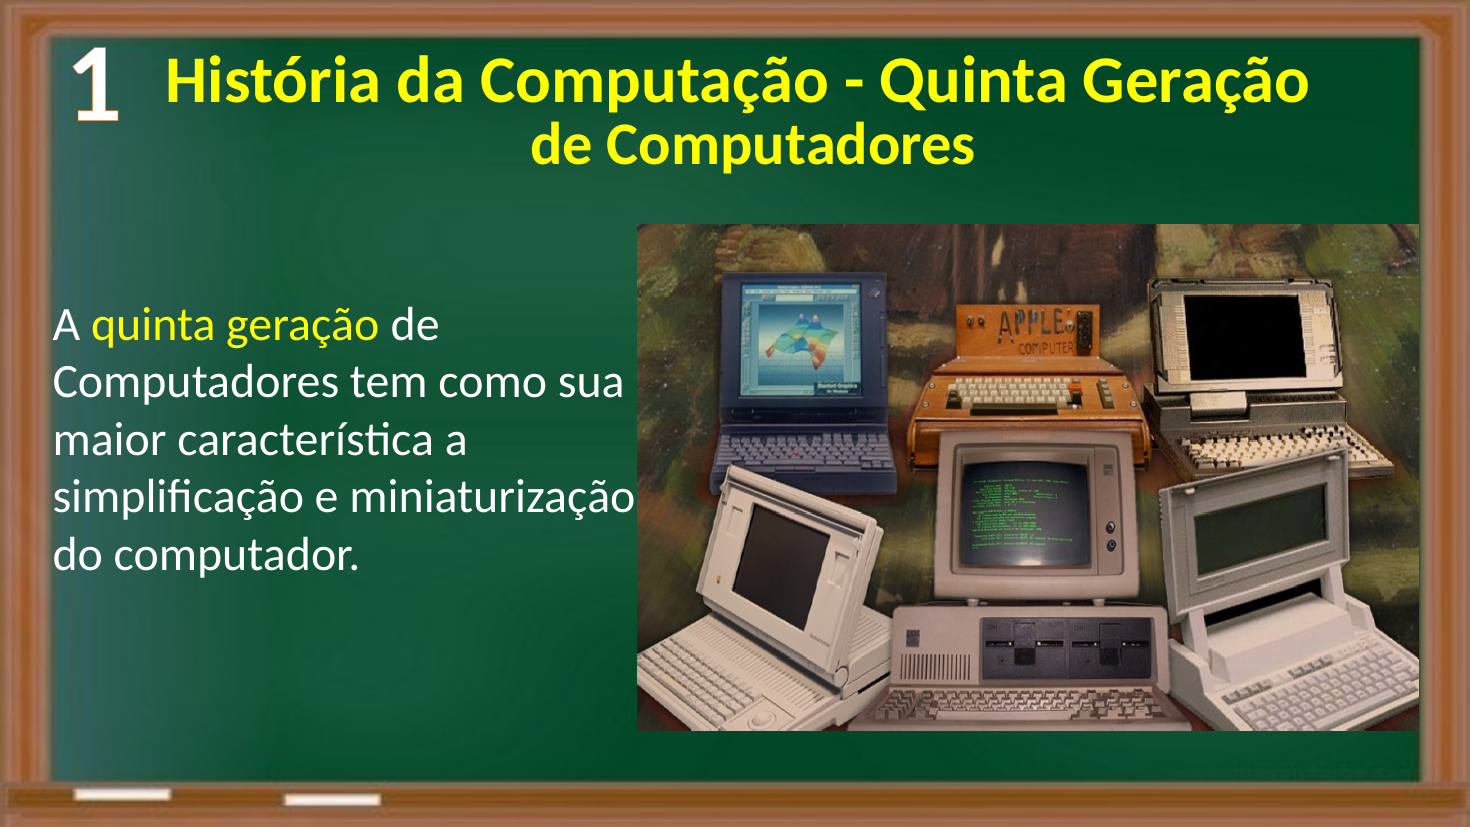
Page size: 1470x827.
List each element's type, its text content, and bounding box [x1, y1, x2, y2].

text_box 1 [50, 0, 131, 151]
text_box de Computadores [150, 96, 1357, 184]
text_box A quinta geração de Computadores tem como sua maior característica a simplificação e miniaturização do computador. [37, 284, 637, 588]
text_box História da Computação - Quinta Geração [150, 28, 1431, 124]
picture [0, 0, 1470, 827]
